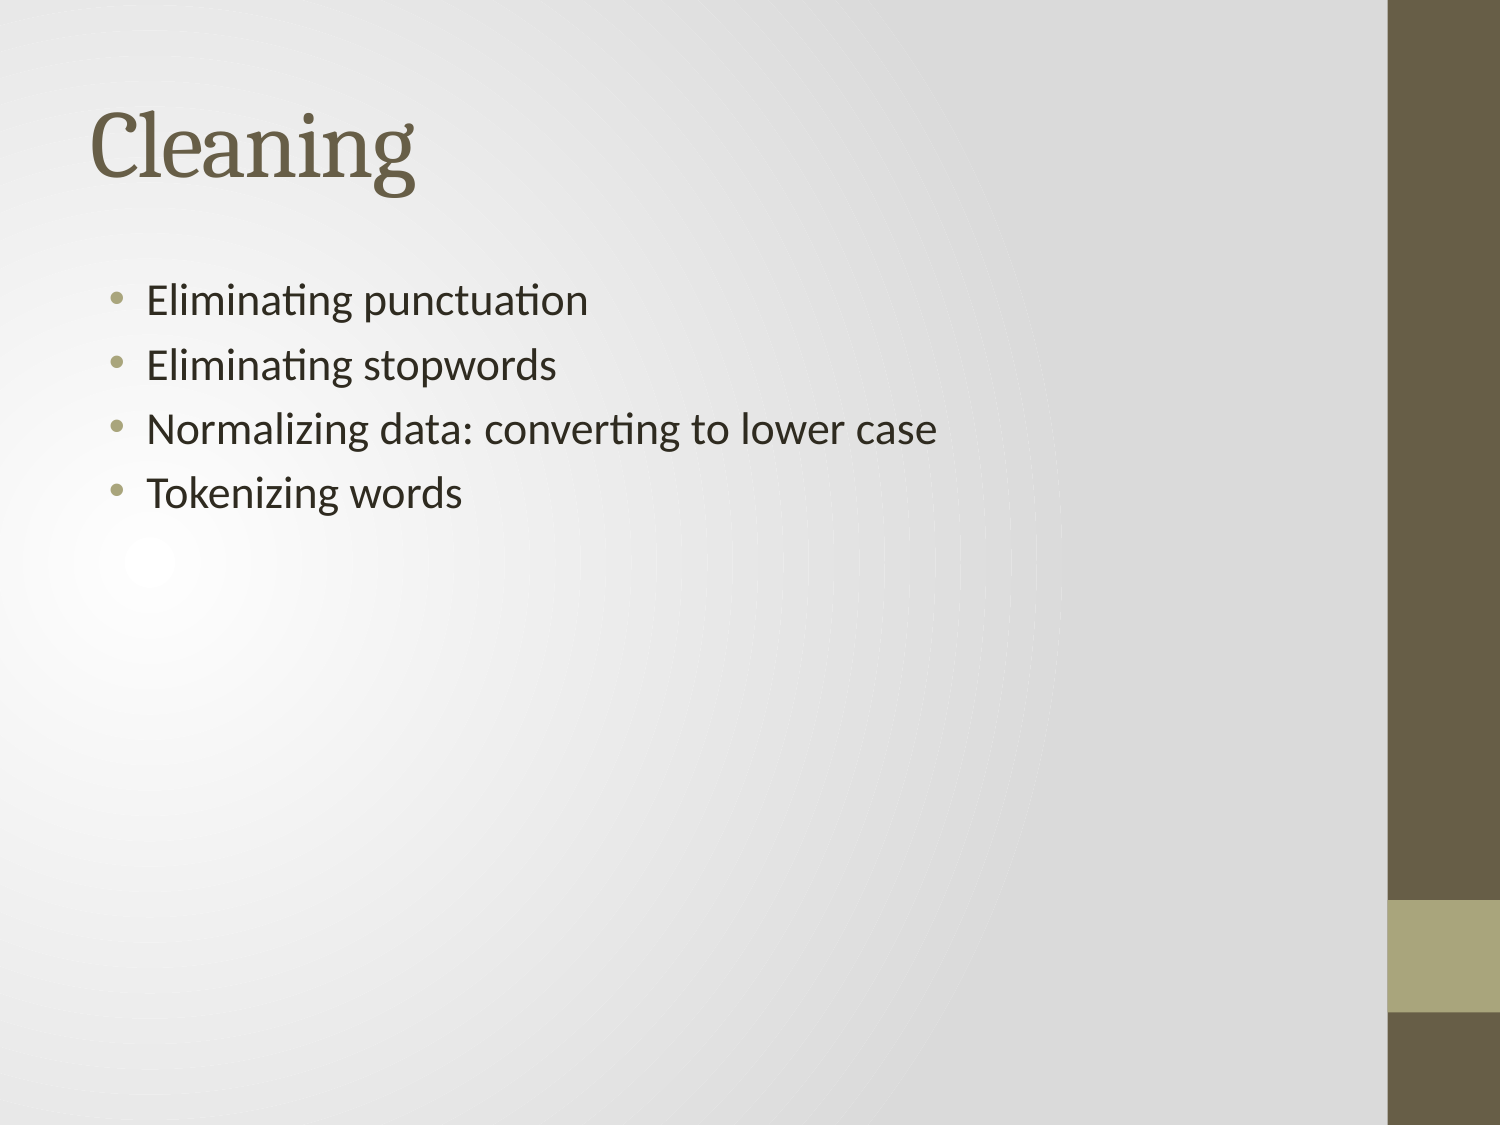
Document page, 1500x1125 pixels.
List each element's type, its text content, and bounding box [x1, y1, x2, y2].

title Cleaning [75, 45, 1325, 233]
list Eliminating punctuation Eliminating stopwords Normalizing data: converting to lower case Tokenizing words [75, 262, 1325, 1050]
